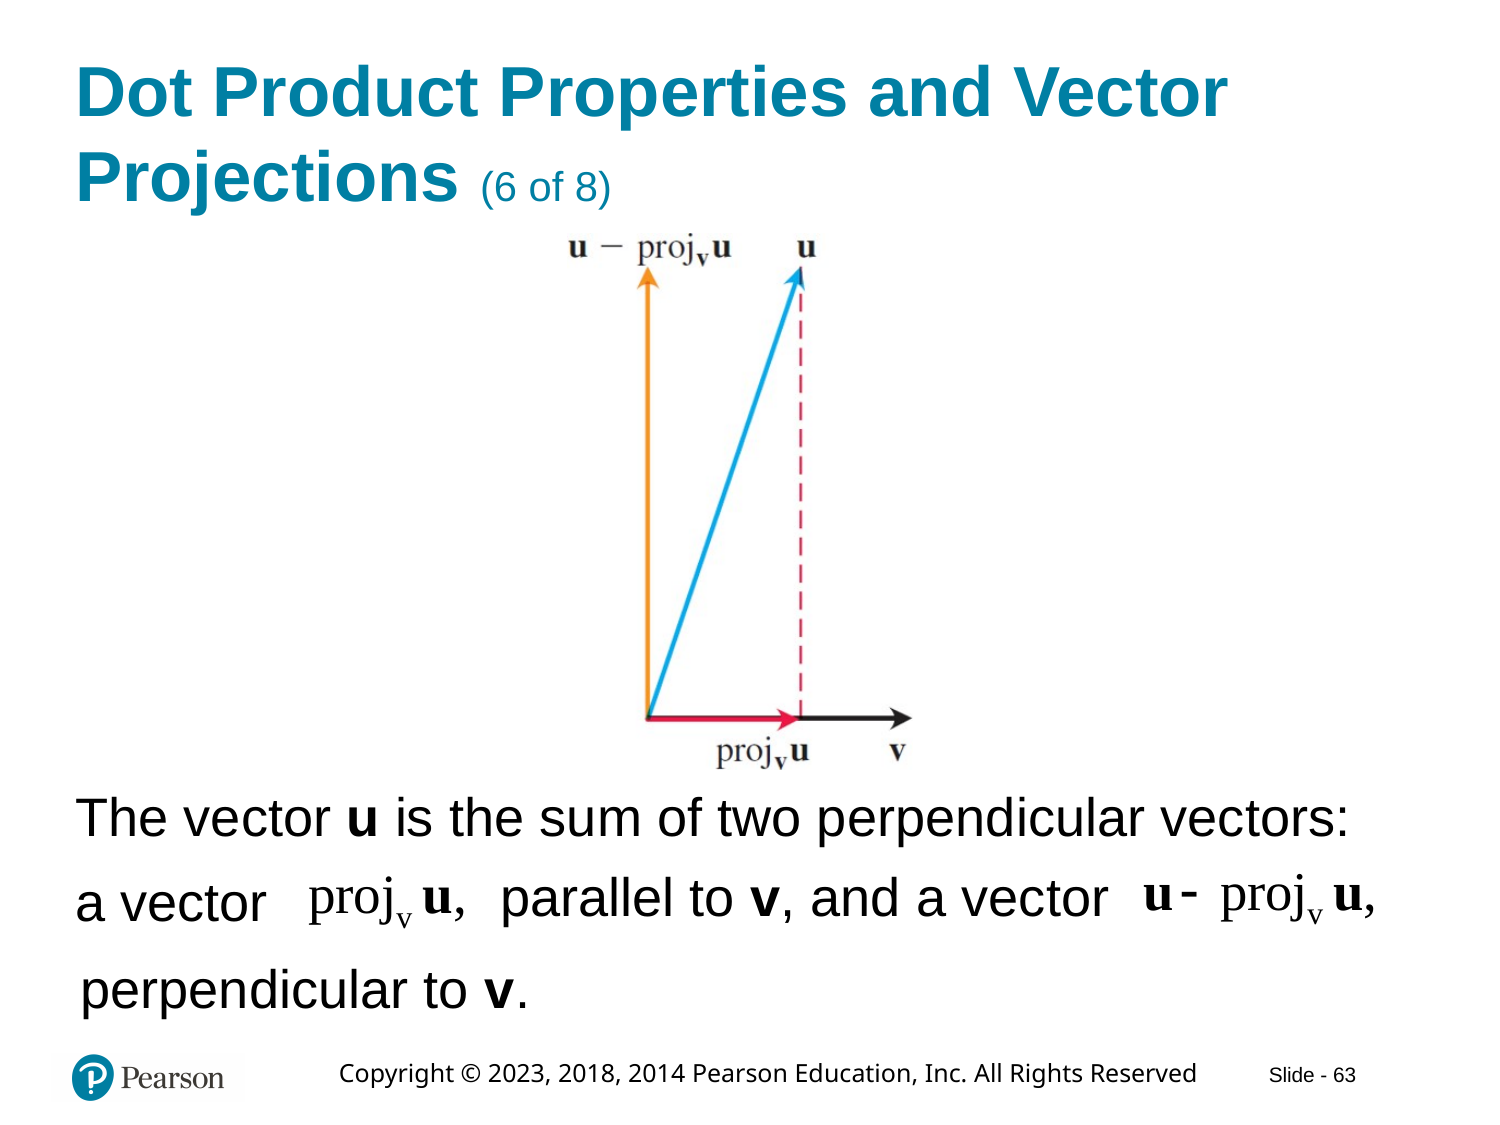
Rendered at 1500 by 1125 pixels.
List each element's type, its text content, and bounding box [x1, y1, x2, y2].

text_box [299, 858, 475, 942]
list parallel to v, and a vector [500, 862, 1125, 925]
list The vector u is the sum of two perpendicular vectors: [75, 782, 1425, 845]
title Dot Product Properties and Vector Projections (6 of 8) [75, 35, 1425, 216]
picture [51, 1053, 245, 1102]
list perpendicular to v. [80, 954, 568, 1025]
list a vector [75, 866, 275, 925]
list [567, 232, 913, 770]
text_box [1136, 855, 1388, 939]
